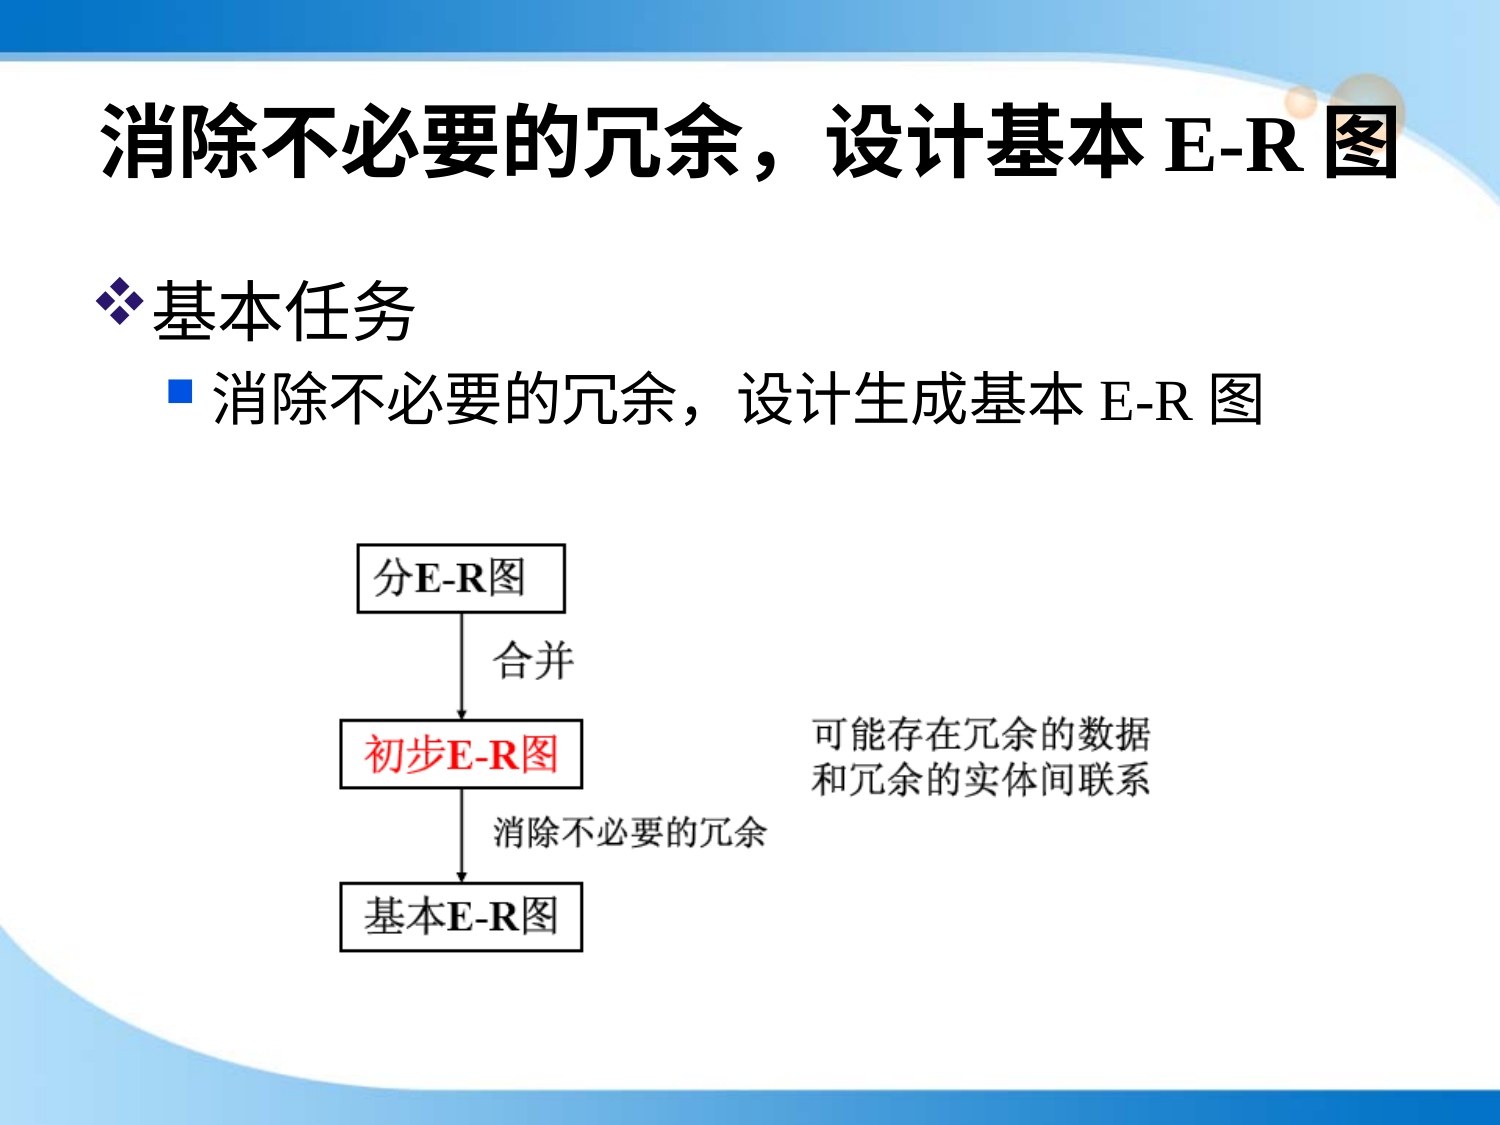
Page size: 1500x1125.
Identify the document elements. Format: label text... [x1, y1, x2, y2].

title 消除不必要的冗余，设计基本E-R图 [75, 45, 1425, 233]
picture [0, 0, 1500, 1125]
list 基本任务 消除不必要的冗余，设计生成基本E-R图 [74, 262, 1426, 1006]
